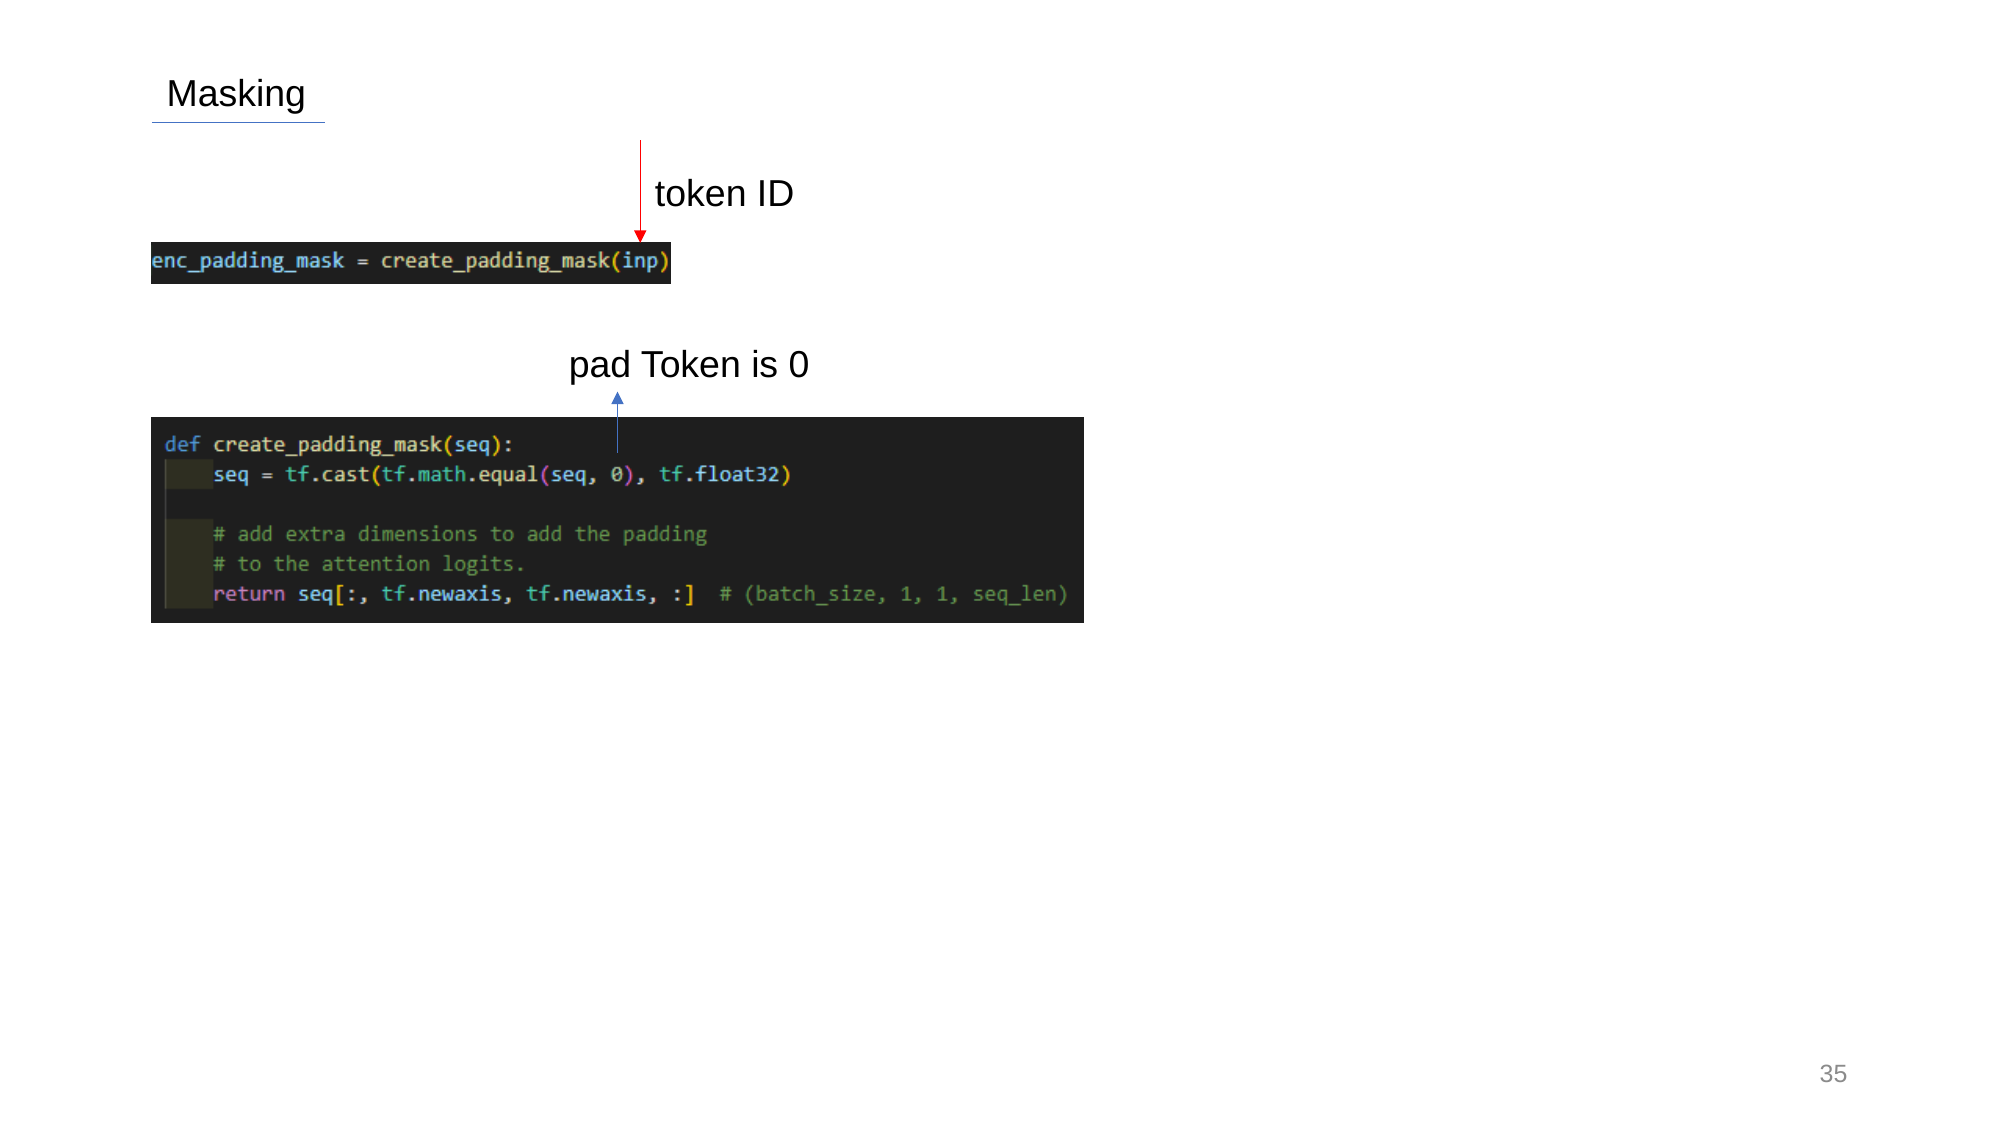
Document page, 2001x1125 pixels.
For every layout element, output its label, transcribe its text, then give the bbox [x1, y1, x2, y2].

text_box pad Token is 0 [554, 332, 836, 393]
picture [151, 242, 671, 284]
text_box Masking [151, 61, 836, 122]
text_box token ID [641, 161, 930, 221]
picture [151, 417, 1084, 623]
slide_number 35 [1412, 1042, 1863, 1103]
